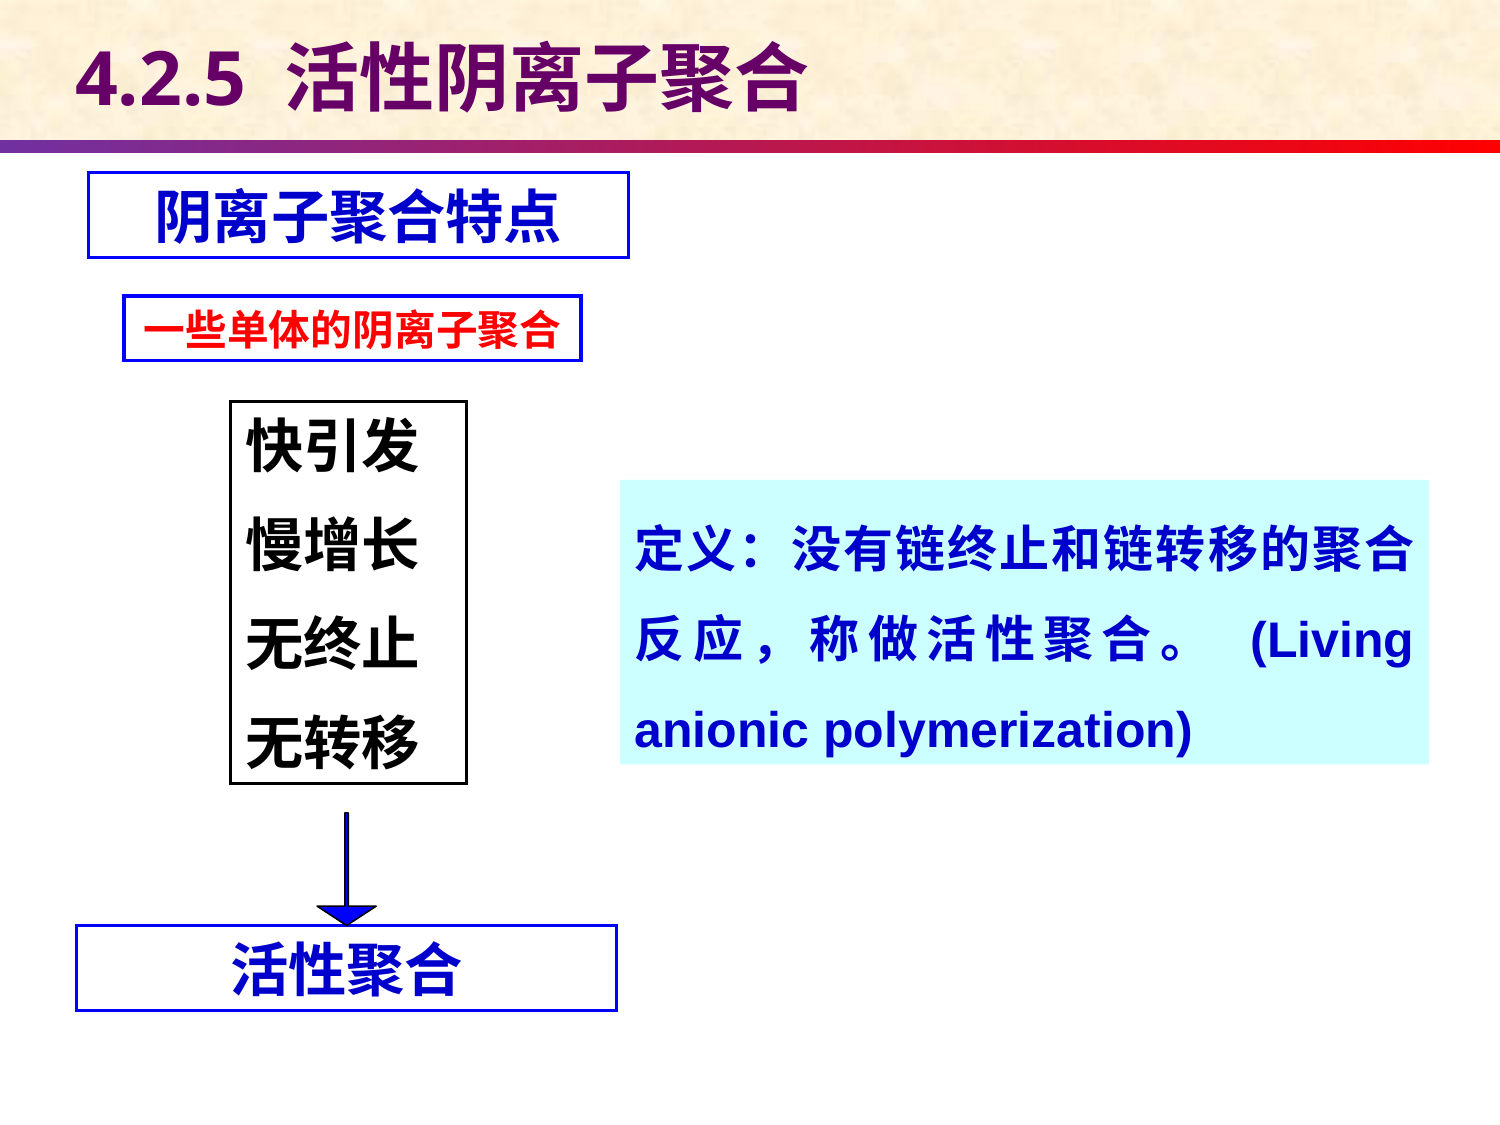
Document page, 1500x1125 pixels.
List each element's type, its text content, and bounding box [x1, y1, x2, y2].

text_box 活性聚合 [76, 925, 617, 1011]
text_box [0, 0, 1500, 140]
text_box [317, 812, 377, 926]
text_box [0, 140, 1500, 153]
text_box 快引发 慢增长 无终止 无转移 [230, 401, 467, 784]
text_box 一些单体的阴离子聚合 [123, 296, 582, 361]
text_box 4.2.5 活性阴离子聚合 [60, 22, 825, 128]
text_box 阴离子聚合特点 [88, 172, 629, 258]
text_box 定义：没有链终止和链转移的聚合反应，称做活性聚合。 (Living anionic polymerization) [620, 479, 1430, 765]
